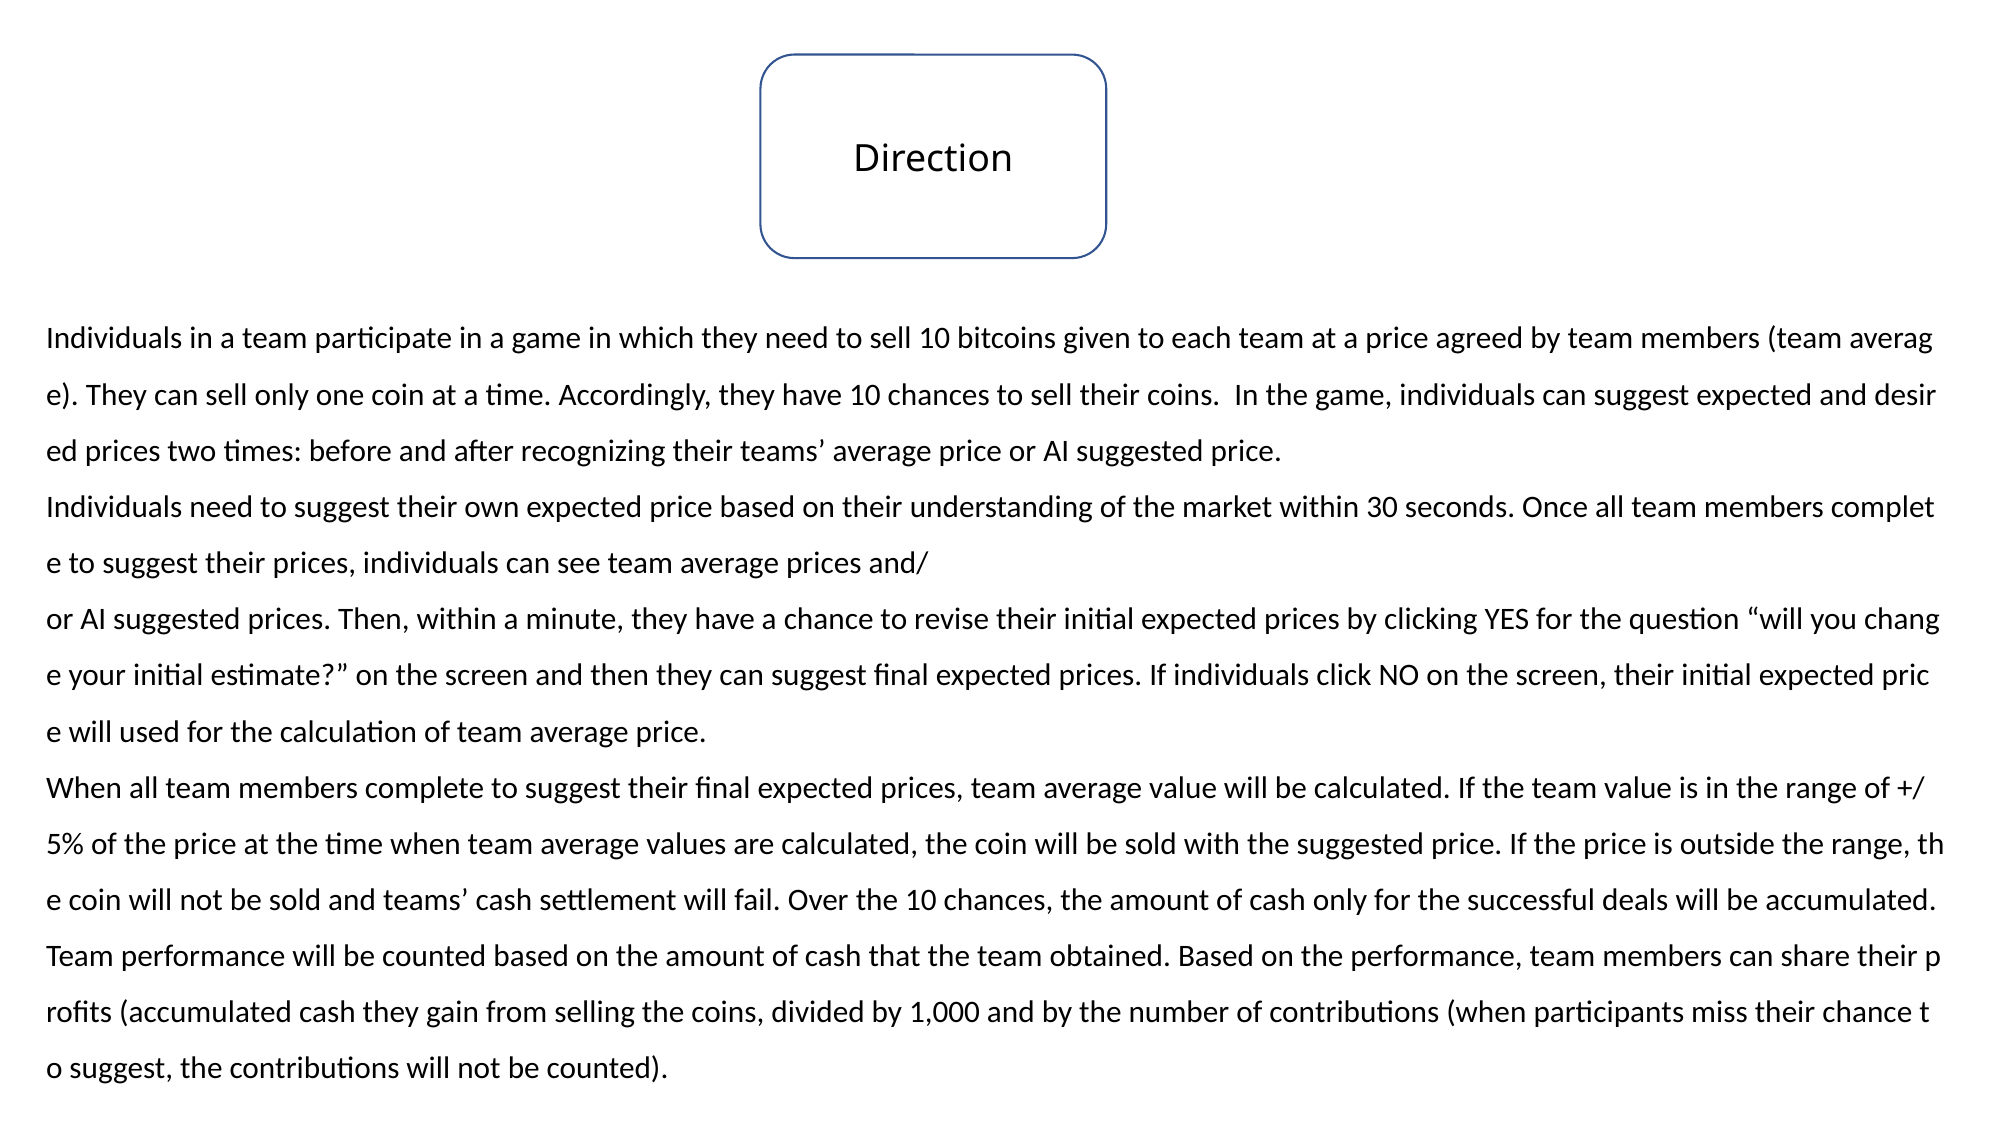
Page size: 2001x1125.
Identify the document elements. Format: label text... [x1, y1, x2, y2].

text_box Individuals in a team participate in a game in which they need to sell 10 bitcoins given to each team at a price agreed by team members (team average). They can sell only one coin at a time. Accordingly, they have 10 chances to sell their coins. In the game, individuals can suggest expected and desired prices two times: before and after recognizing their teams’ average price or AI suggested price. Individuals need to suggest their own expected price based on their understanding of the market within 30 seconds. Once all team members complete to suggest their prices, individuals can see team average prices and/or AI suggested prices. Then, within a minute, they have a chance to revise their initial expected prices by clicking YES for the question “will you change your initial estimate?” on the screen and then they can suggest final expected prices. If individuals click NO on the screen, their initial expected price will used for the calculation of team average price. When all team members complete to suggest their final expected prices, team average value will be calculated. If the team value is in the range of +/ 5% of the price at the time when team average values are calculated, the coin will be sold with the suggested price. If the price is outside the range, the coin will not be sold and teams’ cash settlement will fail. Over the 10 chances, the amount of cash only for the successful deals will be accumulated. Team performance will be counted based on the amount of cash that the team obtained. Based on the performance, team members can share their profits (accumulated cash they gain from selling the coins, divided by 1,000 and by the number of contributions (when participants miss their chance to suggest, the contributions will not be counted). [31, 291, 1963, 1093]
text_box Direction [759, 53, 1108, 260]
